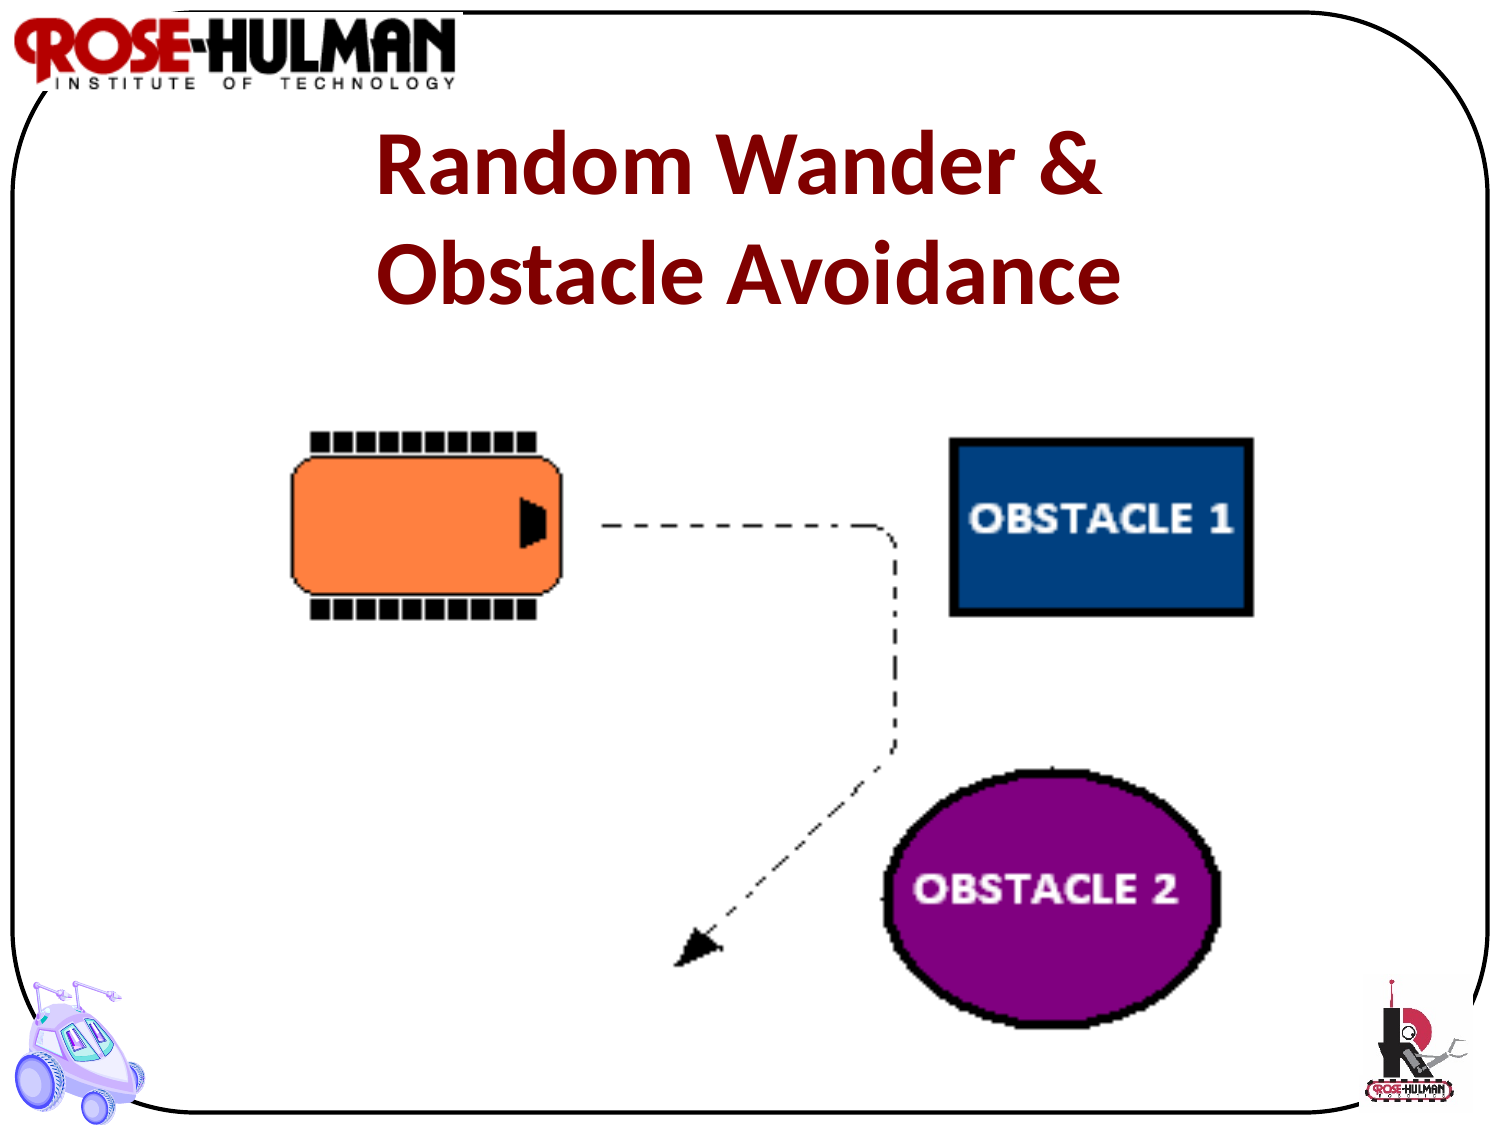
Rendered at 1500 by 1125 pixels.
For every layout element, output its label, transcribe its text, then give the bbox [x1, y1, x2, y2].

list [187, 349, 1363, 1076]
picture [10, 12, 463, 91]
picture [1359, 974, 1473, 1113]
title Random Wander & Obstacle Avoidance [75, 75, 1425, 350]
